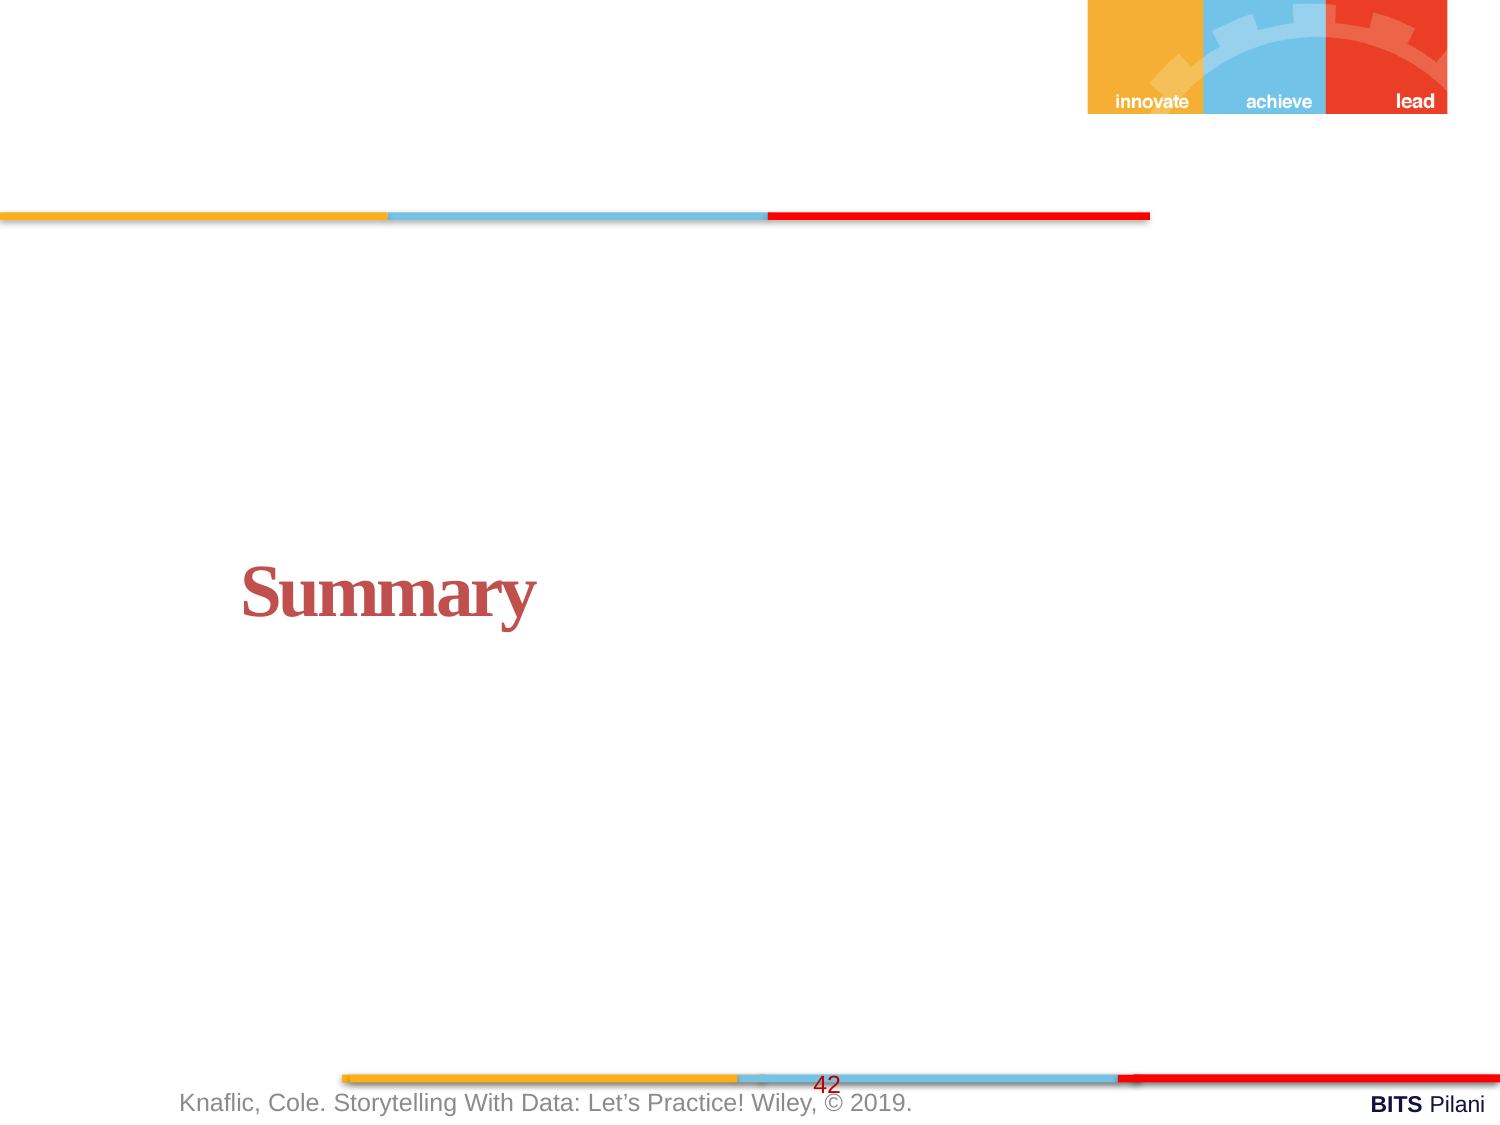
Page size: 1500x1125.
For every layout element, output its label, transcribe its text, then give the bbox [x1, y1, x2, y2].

footer Knaflic, Cole. Storytelling With Data: Let’s Practice! Wiley, © 2019. [31, 1053, 1063, 1125]
picture [1087, 0, 1448, 114]
list Summary [224, 499, 1263, 688]
